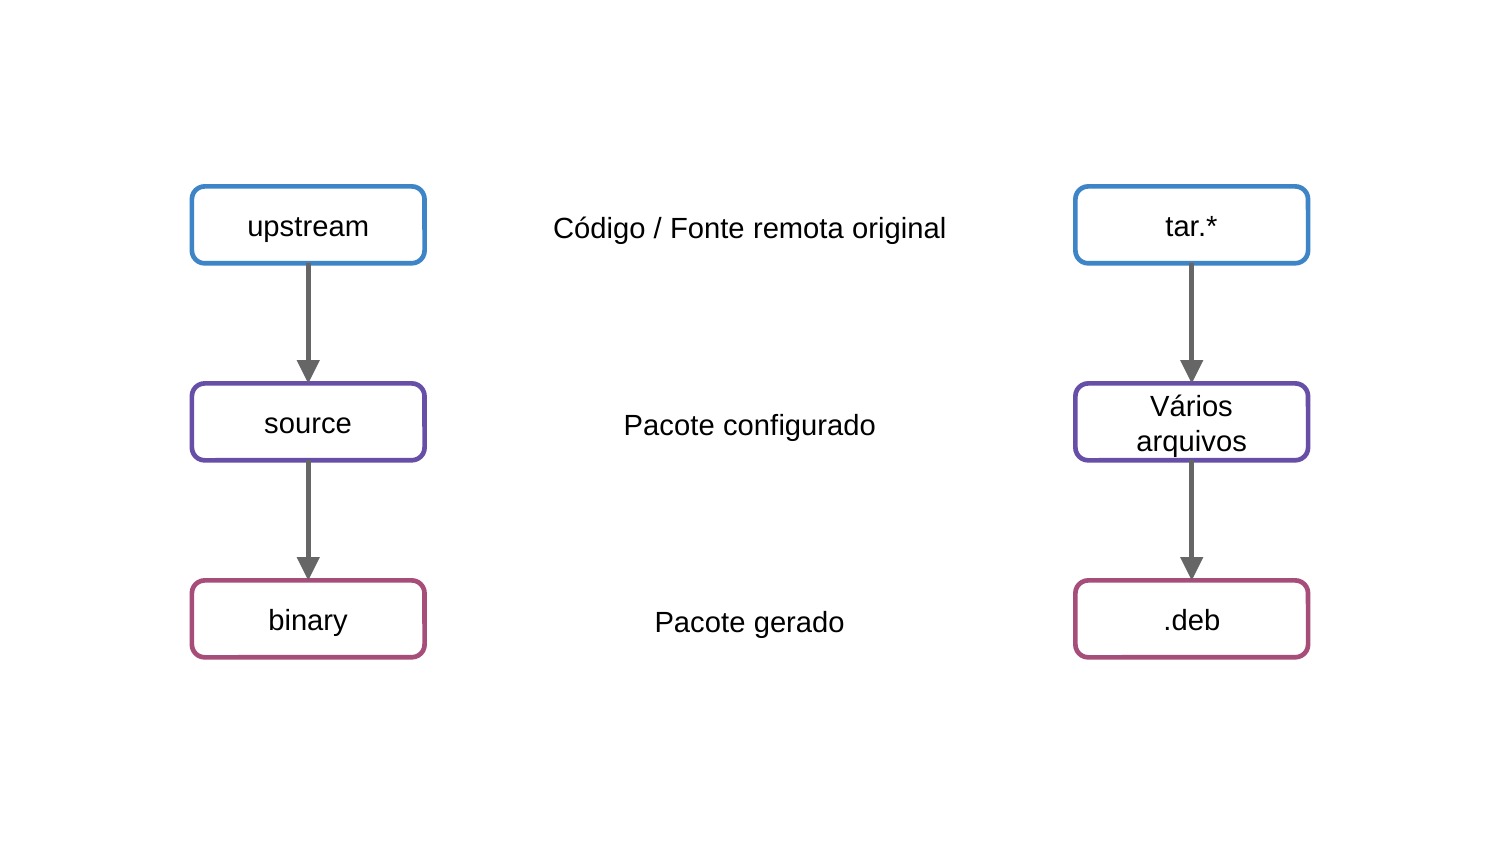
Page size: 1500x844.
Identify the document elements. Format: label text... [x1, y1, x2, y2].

text_box tar.* [1075, 186, 1309, 264]
text_box .deb [1075, 580, 1309, 658]
text_box Pacote gerado [536, 588, 964, 650]
text_box Pacote configurado [536, 391, 964, 453]
text_box upstream [191, 186, 425, 264]
text_box source [191, 383, 425, 461]
text_box Vários arquivos [1075, 383, 1309, 461]
text_box Código / Fonte remota original [536, 194, 964, 256]
text_box binary [191, 580, 425, 658]
